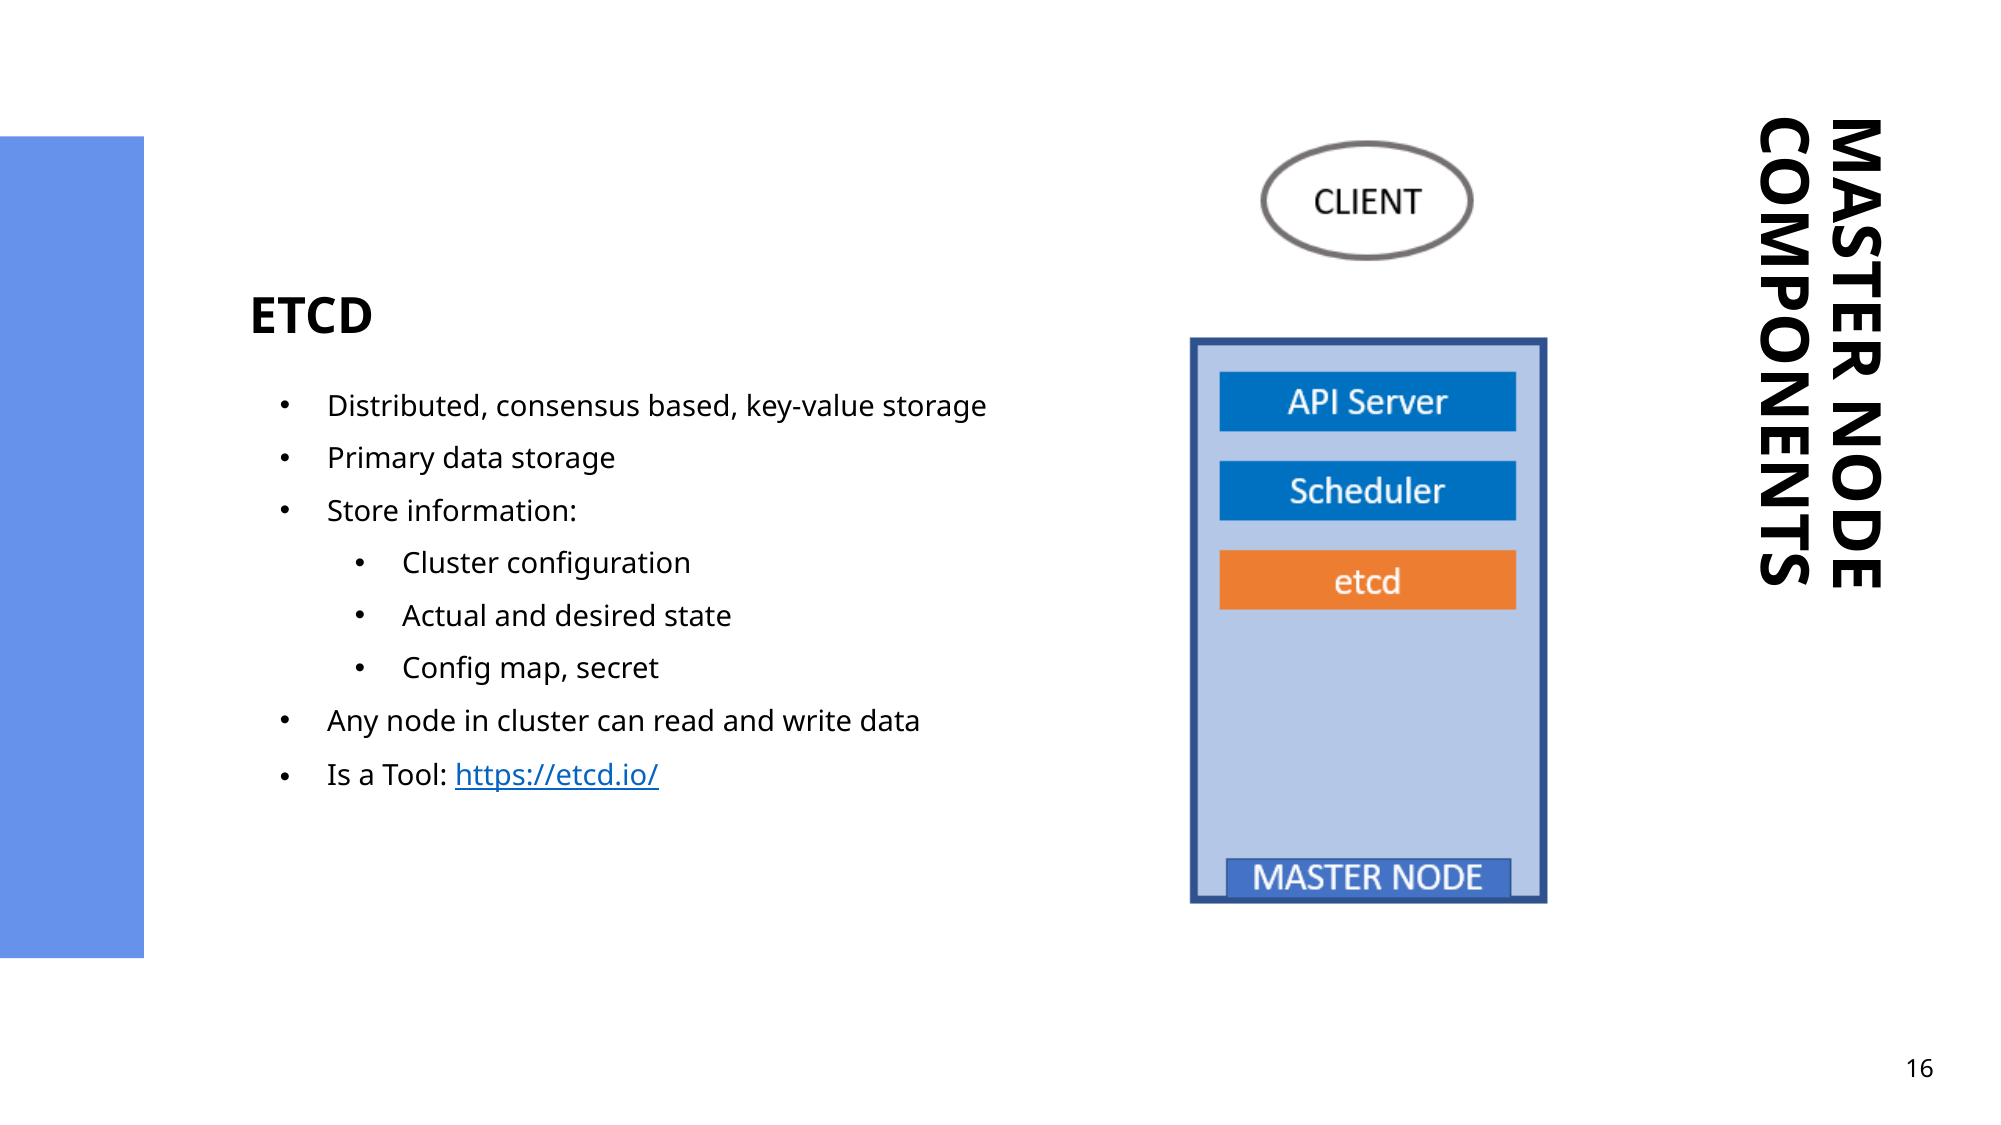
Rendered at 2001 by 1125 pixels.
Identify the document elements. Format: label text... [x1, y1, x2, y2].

subtitle Distributed, consensus based, key-value storage Primary data storage Store information: Cluster configuration Actual and desired state Config map, secret Any node in cluster can read and write data Is a Tool: https://etcd.io/ [226, 349, 1036, 703]
text_box MASTER NODE COMPONENTS [1766, 94, 1873, 916]
title ETCD [229, 280, 1049, 365]
text_box 16 [1890, 1044, 1953, 1090]
text_box [0, 135, 145, 959]
picture [1184, 136, 1554, 907]
